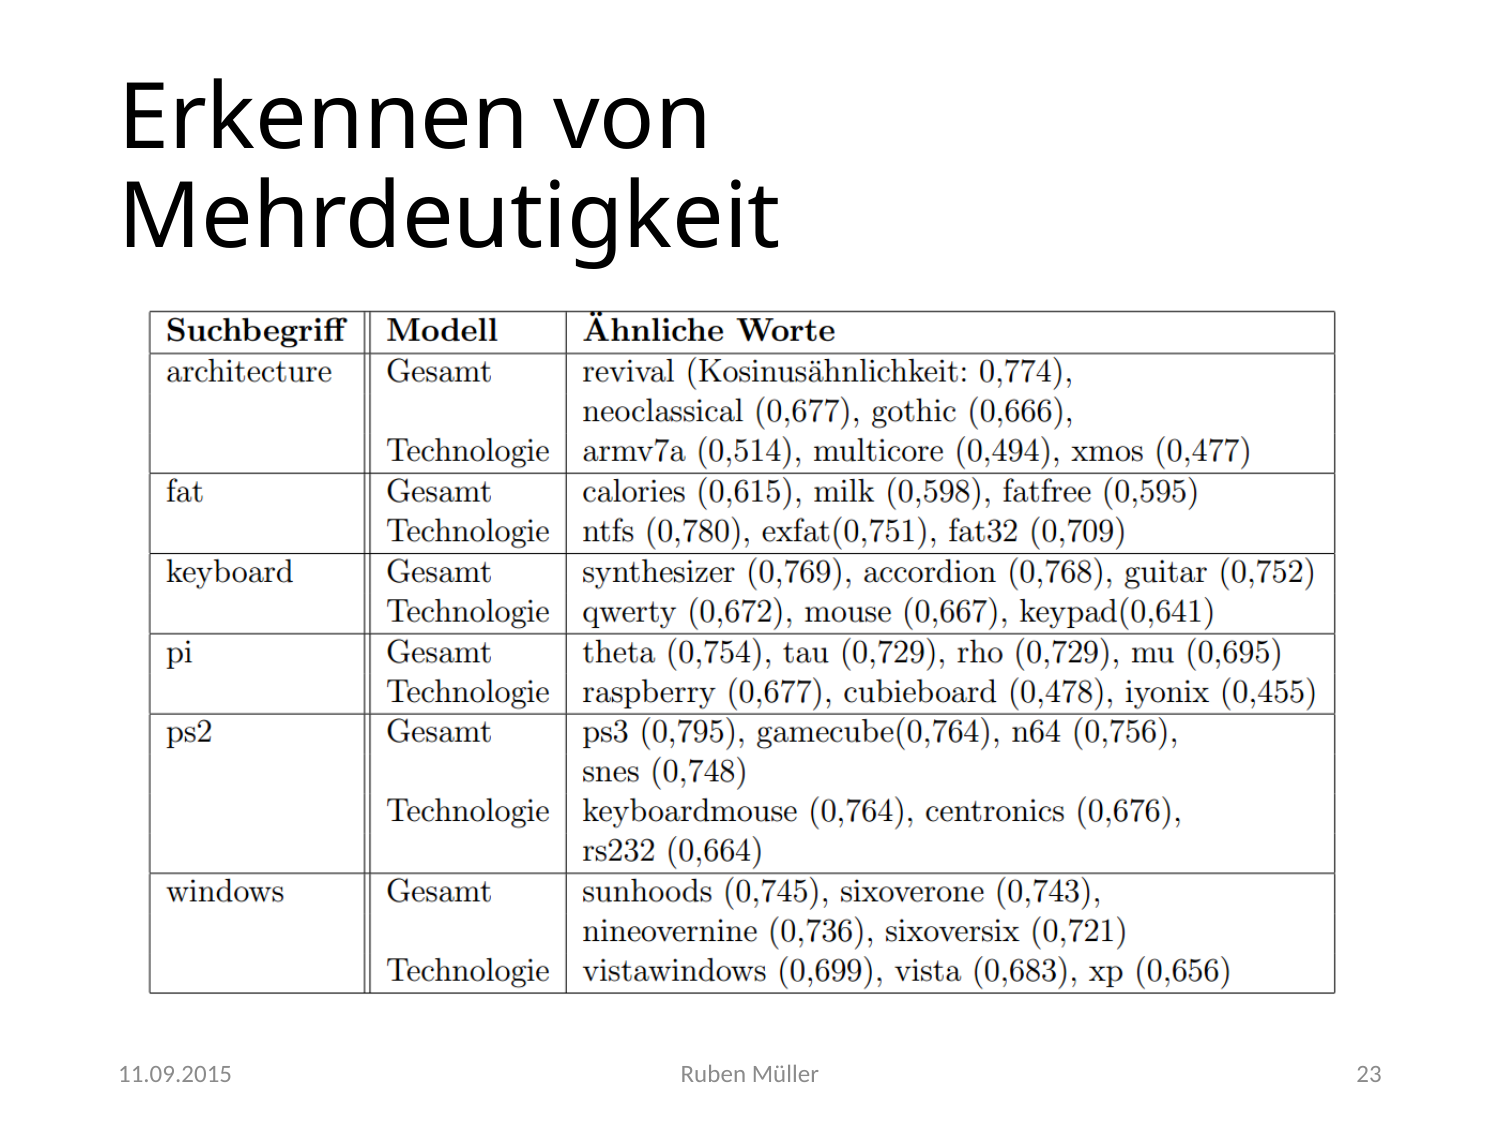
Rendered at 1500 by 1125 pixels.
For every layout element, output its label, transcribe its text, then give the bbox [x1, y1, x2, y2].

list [139, 299, 1361, 1014]
title Erkennen von Mehrdeutigkeit [103, 59, 1397, 278]
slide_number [103, 1042, 441, 1103]
footer Ruben Müller [496, 1042, 1004, 1103]
slide_number 23 [1059, 1042, 1397, 1103]
